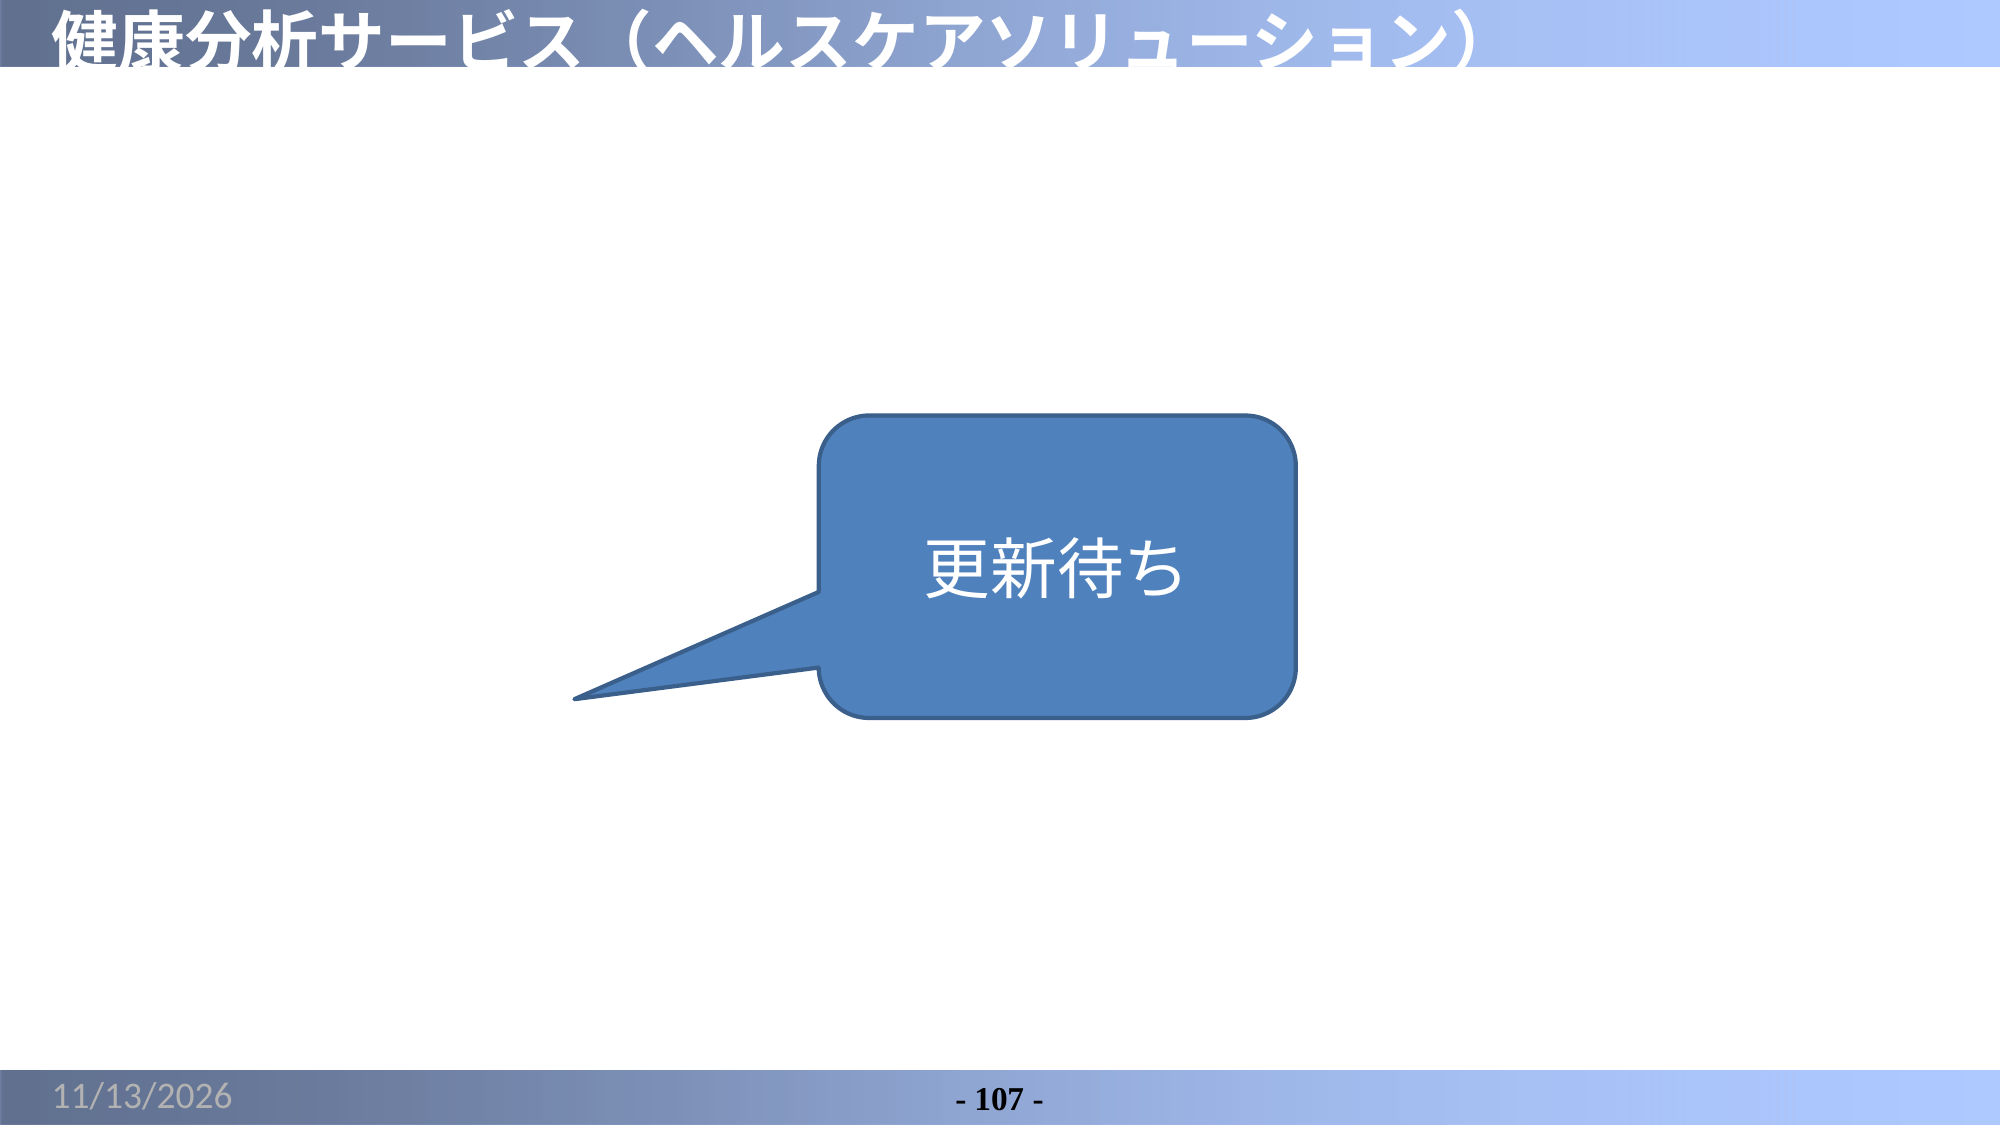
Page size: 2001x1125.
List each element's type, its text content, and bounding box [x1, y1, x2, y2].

text_box 更新待ち [572, 413, 1298, 721]
title 健康分析サービス（ヘルスケアソリューション） [51, 0, 1921, 81]
slide_number - 107 - [934, 1078, 1063, 1117]
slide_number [51, 1071, 512, 1117]
